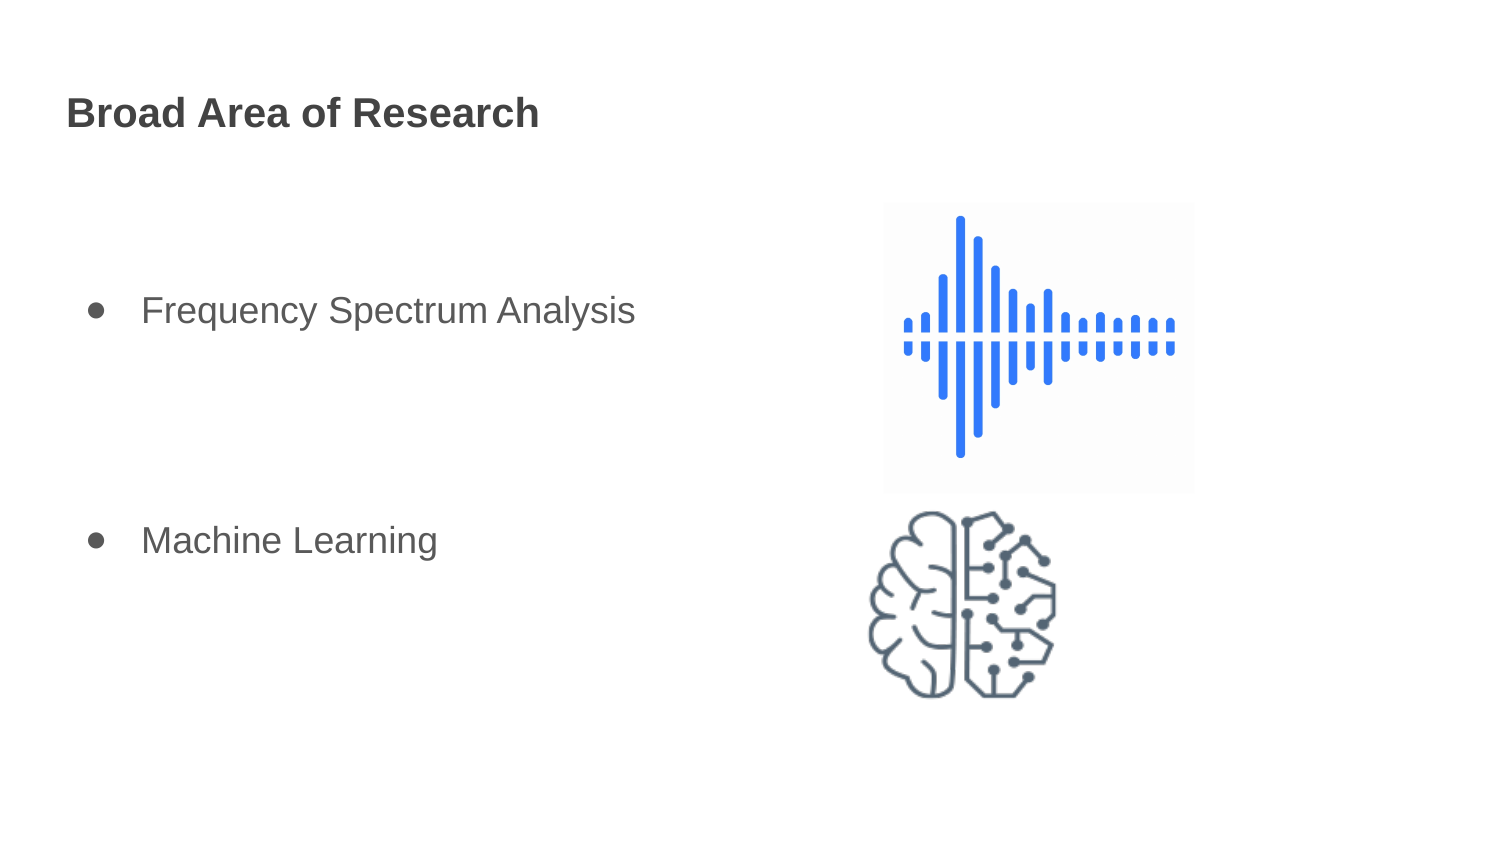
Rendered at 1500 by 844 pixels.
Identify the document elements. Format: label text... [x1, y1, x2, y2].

text_box Broad Area of Research [51, 70, 1449, 151]
list Frequency Spectrum Analysis Machine Learning [51, 189, 1449, 750]
picture [668, 202, 1256, 742]
